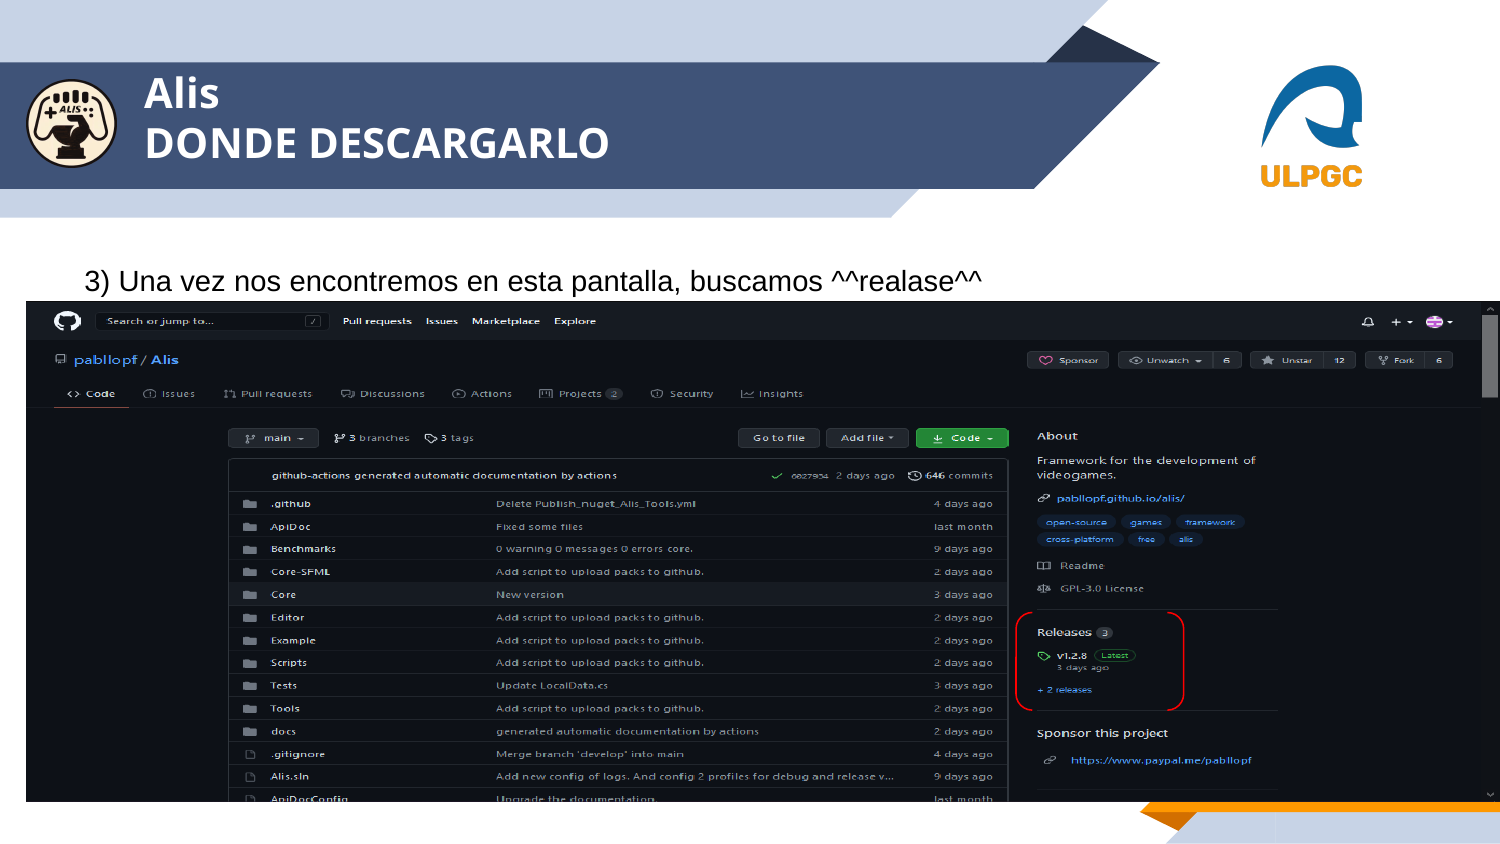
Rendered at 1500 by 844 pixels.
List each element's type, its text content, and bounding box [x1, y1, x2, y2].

picture [26, 300, 1500, 802]
slide_number 5 [1249, 809, 1494, 813]
text_box 3) Una vez nos encontremos en esta pantalla, buscamos ^^realase^^ [69, 254, 1361, 299]
picture [1217, 30, 1407, 223]
title Alis DONDE DESCARGARLO [129, 79, 993, 205]
picture [26, 79, 117, 169]
